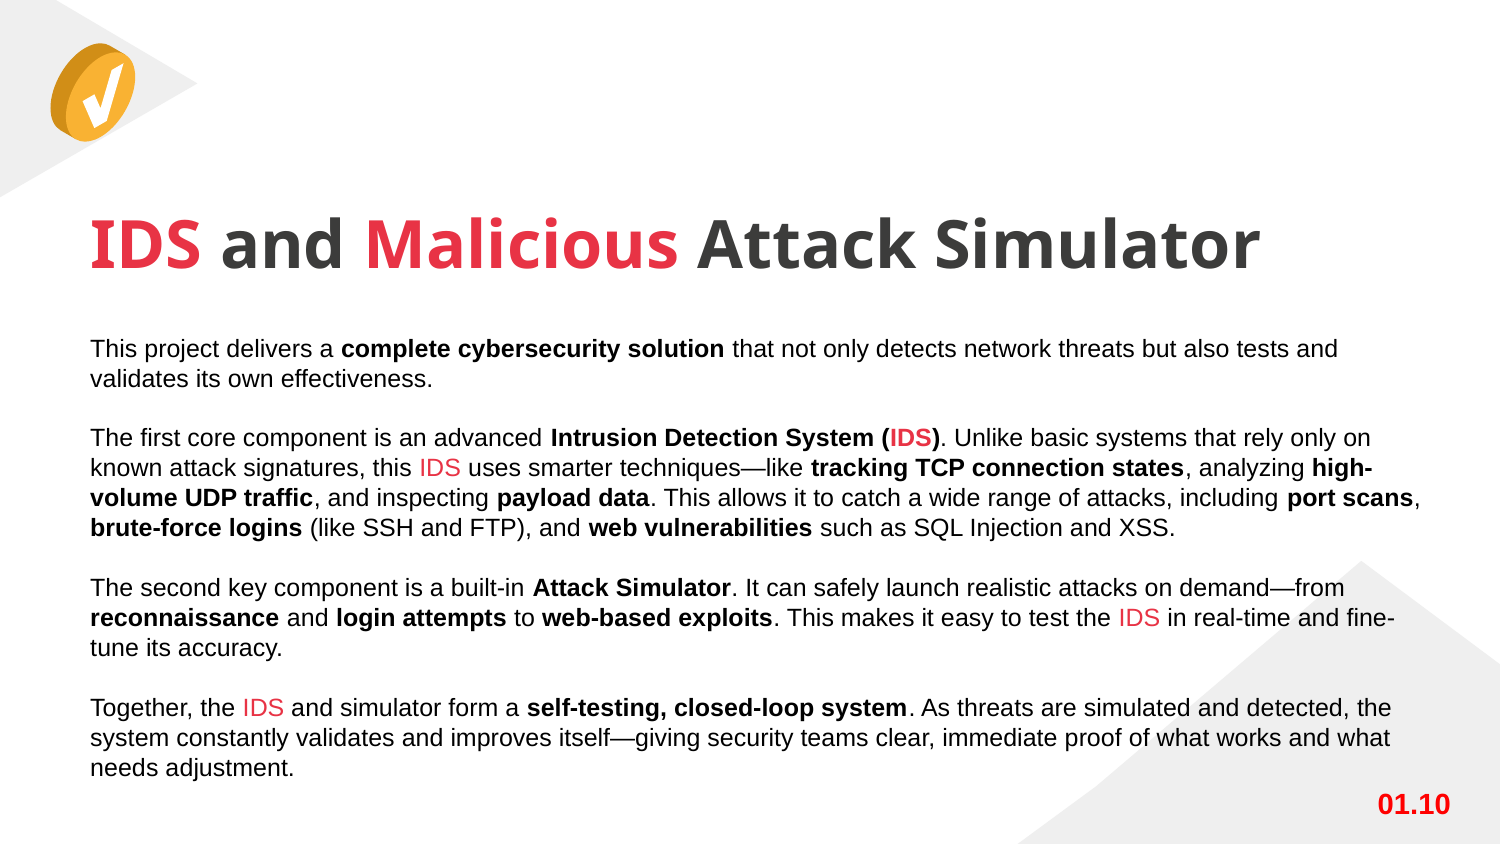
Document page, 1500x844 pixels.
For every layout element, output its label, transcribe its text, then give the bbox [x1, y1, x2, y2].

text_box This project delivers a complete cybersecurity solution that not only detects network threats but also tests and validates its own effectiveness. The first core component is an advanced Intrusion Detection System (IDS). Unlike basic systems that rely only on known attack signatures, this IDS uses smarter techniques—like tracking TCP connection states, analyzing high-volume UDP traffic, and inspecting payload data. This allows it to catch a wide range of attacks, including port scans, brute-force logins (like SSH and FTP), and web vulnerabilities such as SQL Injection and XSS. The second key component is a built-in Attack Simulator. It can safely launch realistic attacks on demand—from reconnaissance and login attempts to web-based exploits. This makes it easy to test the IDS in real-time and fine-tune its accuracy. Together, the IDS and simulator form a self-testing, closed-loop system. As threats are simulated and detected, the system constantly validates and improves itself—giving security teams clear, immediate proof of what works and what needs adjustment. [75, 324, 1446, 789]
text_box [50, 43, 139, 142]
title IDS and Malicious Attack Simulator [75, 186, 1434, 325]
text_box 01.10 [1362, 777, 1473, 828]
